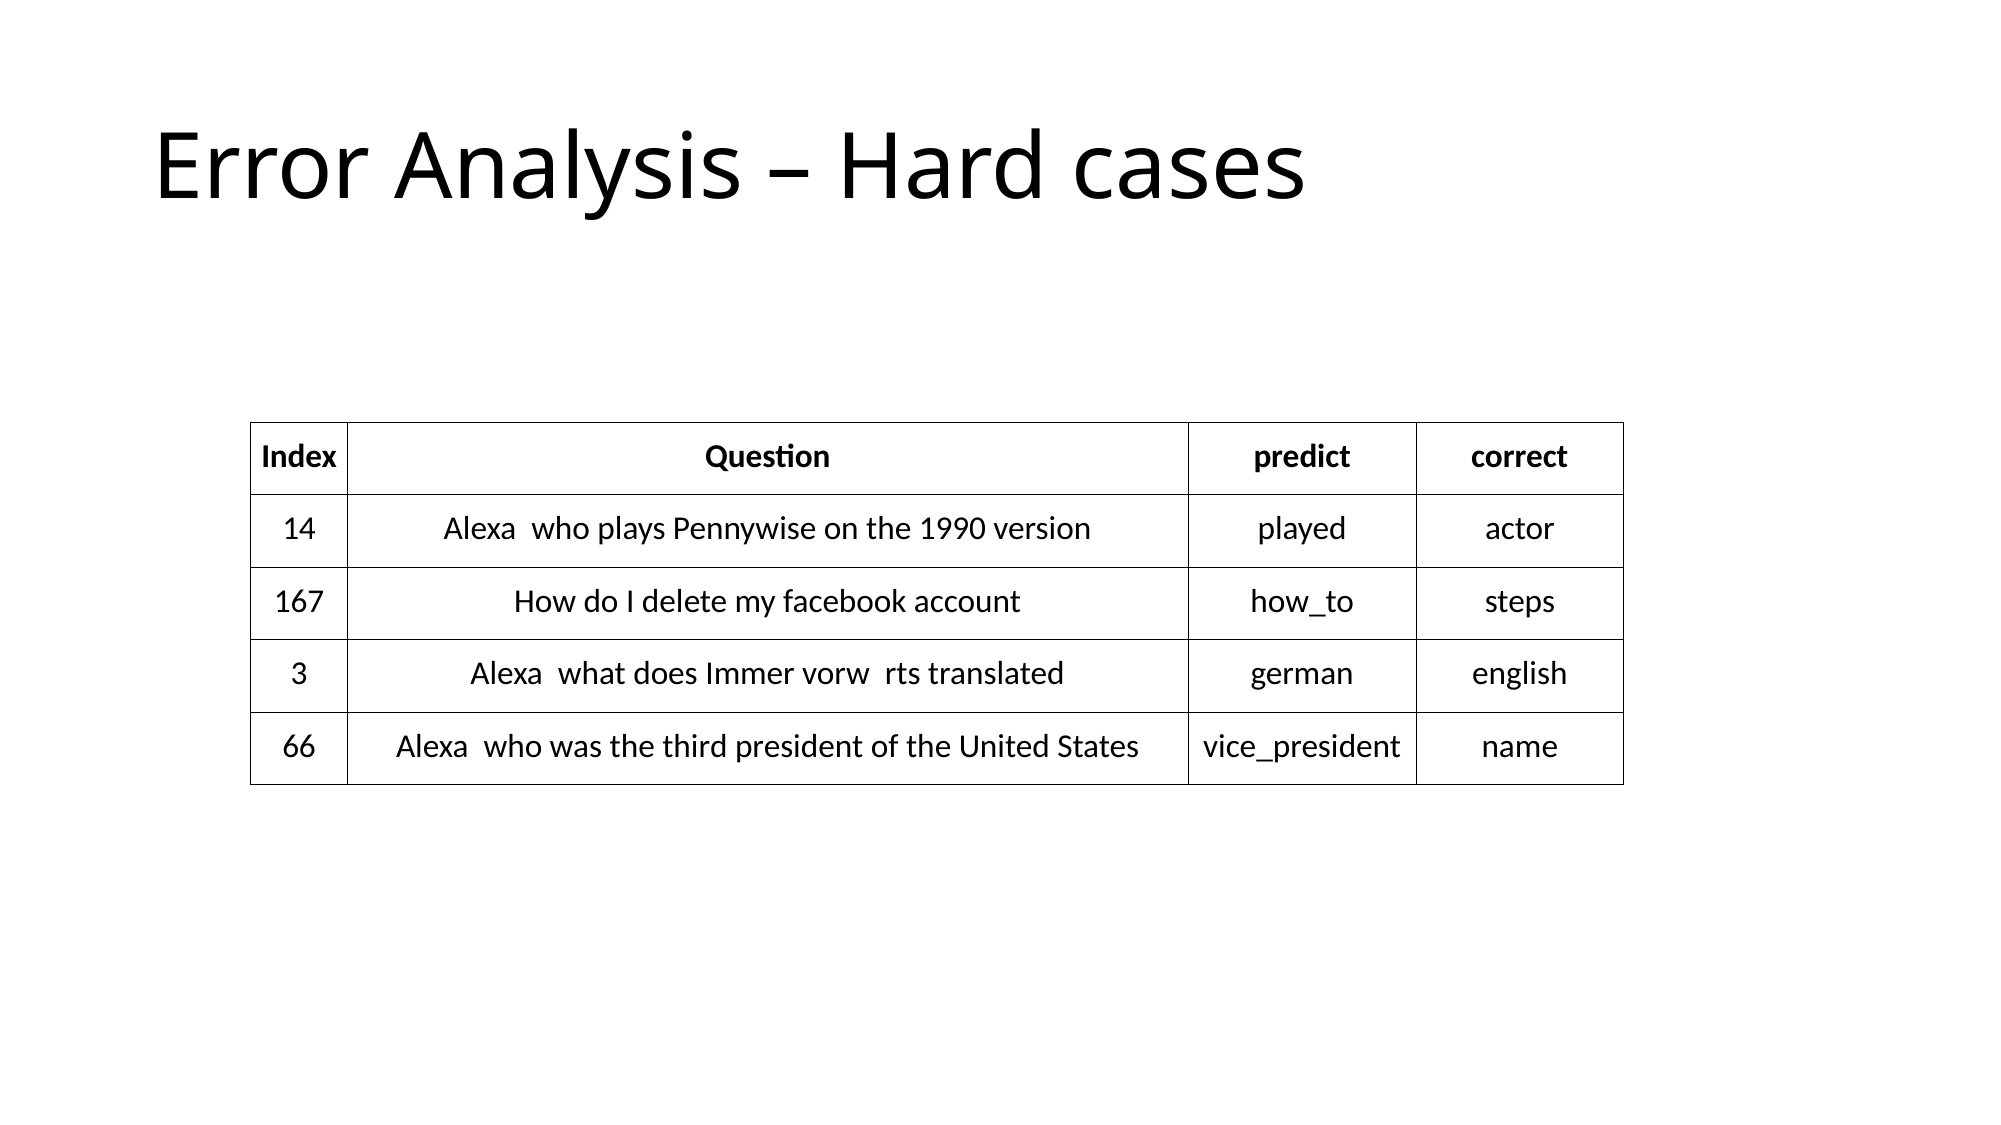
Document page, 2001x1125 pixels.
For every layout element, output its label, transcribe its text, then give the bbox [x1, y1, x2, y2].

table_cell actor [1417, 495, 1623, 567]
table_header correct [1417, 423, 1623, 494]
table_cell 14 [251, 495, 347, 567]
table_cell 66 [251, 713, 347, 784]
table_cell 3 [251, 640, 347, 712]
table_cell played [1189, 495, 1416, 567]
table_cell How do I delete my facebook account [348, 568, 1188, 639]
table_header Question [348, 423, 1188, 494]
title Error Analysis – Hard cases [137, 59, 1863, 278]
table_cell english [1417, 640, 1623, 712]
table_cell Alexa who was the third president of the United States [348, 713, 1188, 784]
table_header Index [251, 423, 347, 494]
table_cell 167 [251, 568, 347, 639]
table_header predict [1189, 423, 1416, 494]
table_cell Alexa what does Immer vorw rts translated [348, 640, 1188, 712]
table_cell vice_president [1189, 713, 1416, 784]
table_cell name [1417, 713, 1623, 784]
table_cell Alexa who plays Pennywise on the 1990 version [348, 495, 1188, 567]
table_cell steps [1417, 568, 1623, 639]
table_cell how_to [1189, 568, 1416, 639]
table_cell german [1189, 640, 1416, 712]
